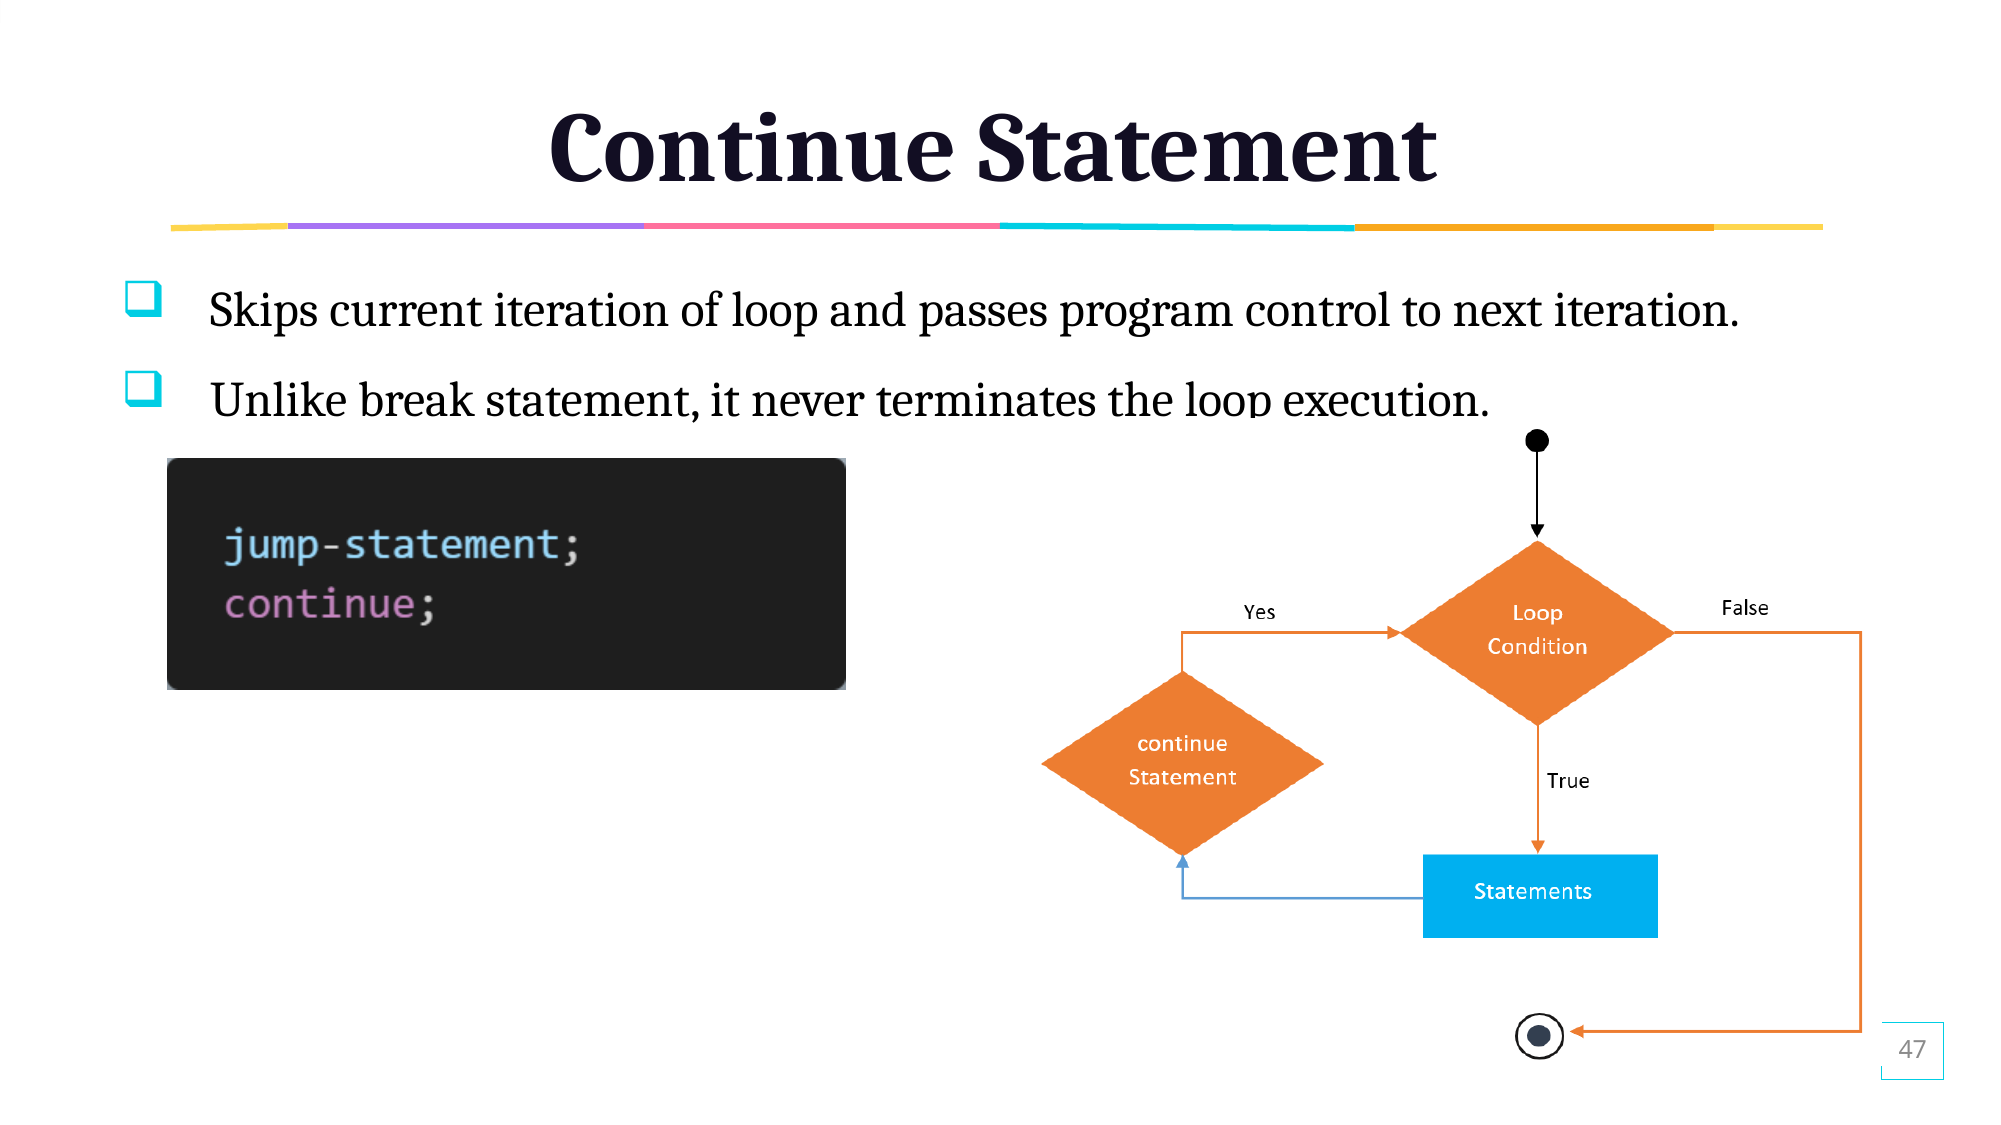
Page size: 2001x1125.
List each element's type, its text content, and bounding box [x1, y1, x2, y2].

title Continue Statement [106, 75, 1882, 209]
list Skips current iteration of loop and passes program control to next iteration. Unlike break statement, it never terminates the loop execution. [106, 238, 1910, 944]
slide_number 47 [1881, 1022, 1944, 1080]
picture [167, 458, 846, 690]
picture [1041, 418, 1882, 1066]
